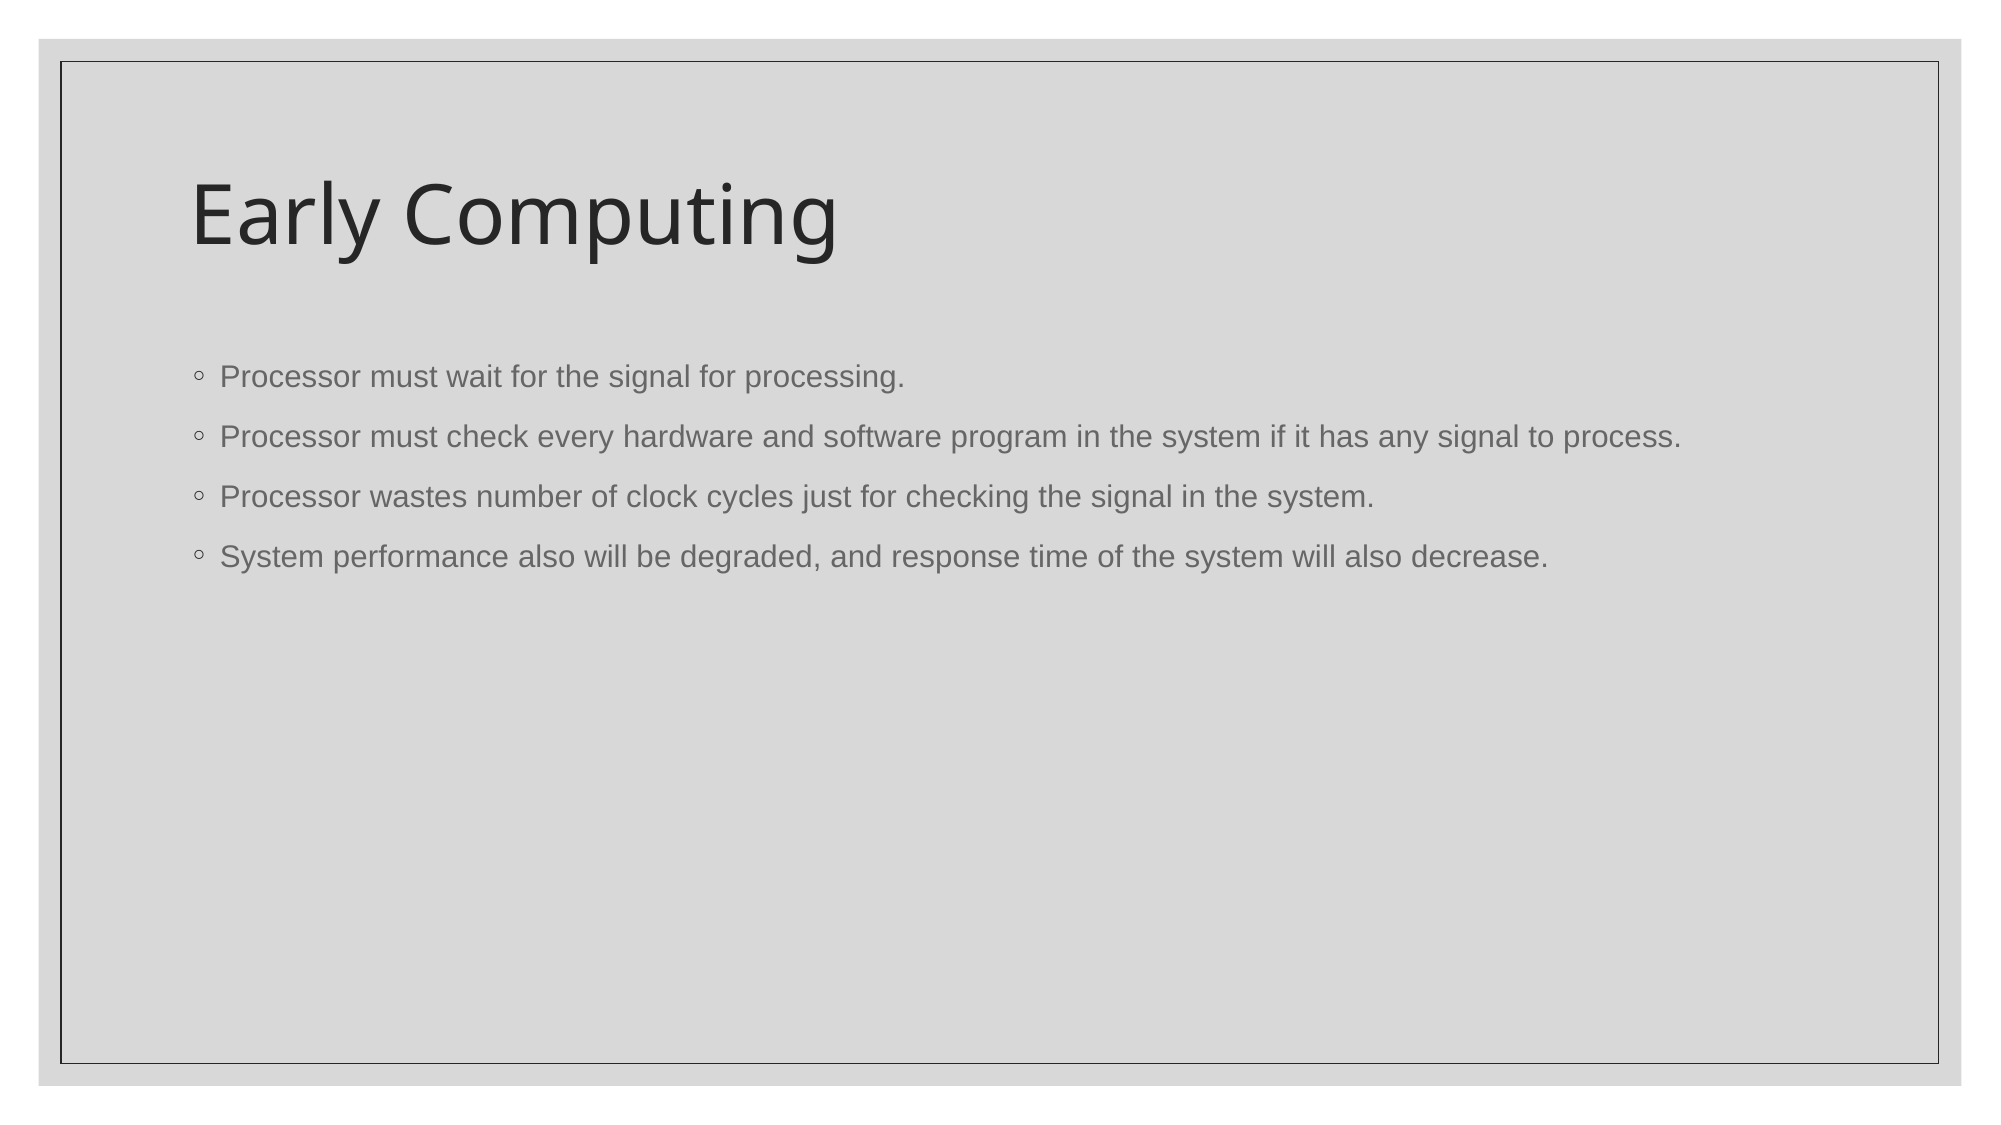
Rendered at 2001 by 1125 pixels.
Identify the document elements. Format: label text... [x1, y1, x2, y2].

list Processor must wait for the signal for processing. Processor must check every hardware and software program in the system if it has any signal to process. Processor wastes number of clock cycles just for checking the signal in the system. System performance also will be degraded, and response time of the system will also decrease. [174, 345, 1825, 977]
title Early Computing [174, 105, 1825, 331]
